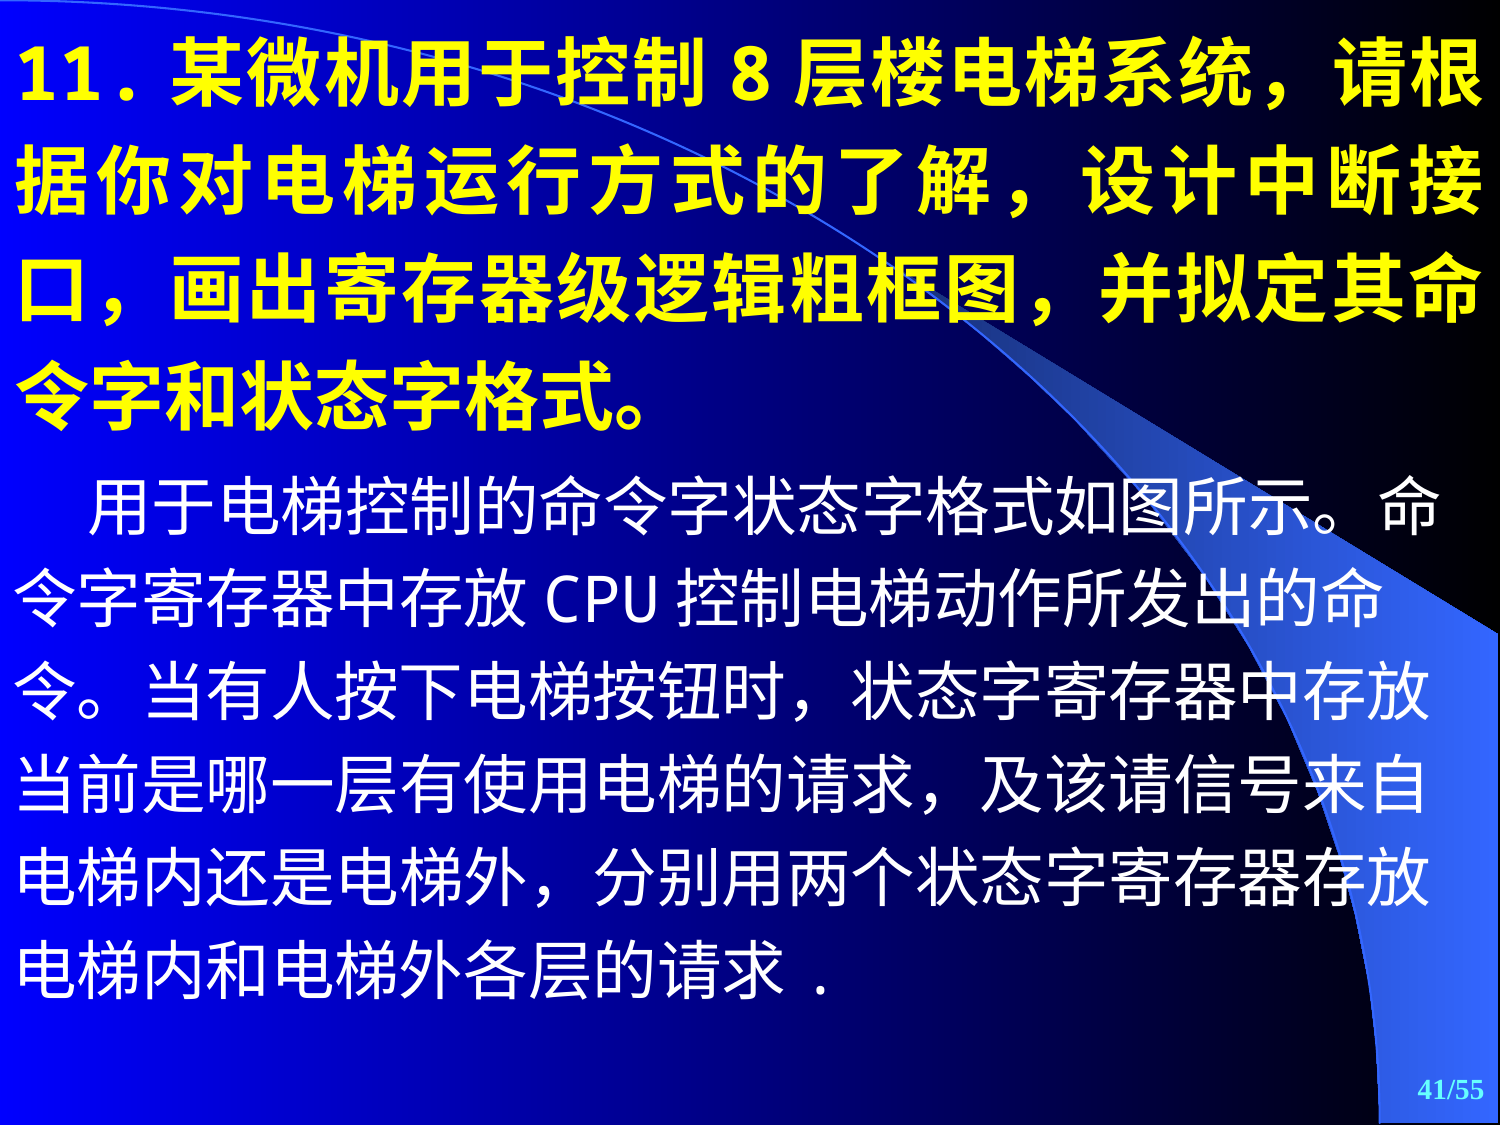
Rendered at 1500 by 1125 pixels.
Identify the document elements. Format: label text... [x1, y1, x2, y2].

slide_number 41/55 [1187, 1049, 1500, 1125]
text_box 11.某微机用于控制8层楼电梯系统，请根据你对电梯运行方式的了解，设计中断接口，画出寄存器级逻辑粗框图，并拟定其命令字和状态字格式。 [0, 0, 1500, 447]
text_box 用于电梯控制的命令字状态字格式如图所示。命令字寄存器中存放CPU控制电梯动作所发出的命令。当有人按下电梯按钮时，状态字寄存器中存放当前是哪一层有使用电梯的请求，及该请信号来自电梯内还是电梯外，分别用两个状态字寄存器存放电梯内和电梯外各层的请求. [0, 447, 1498, 1015]
